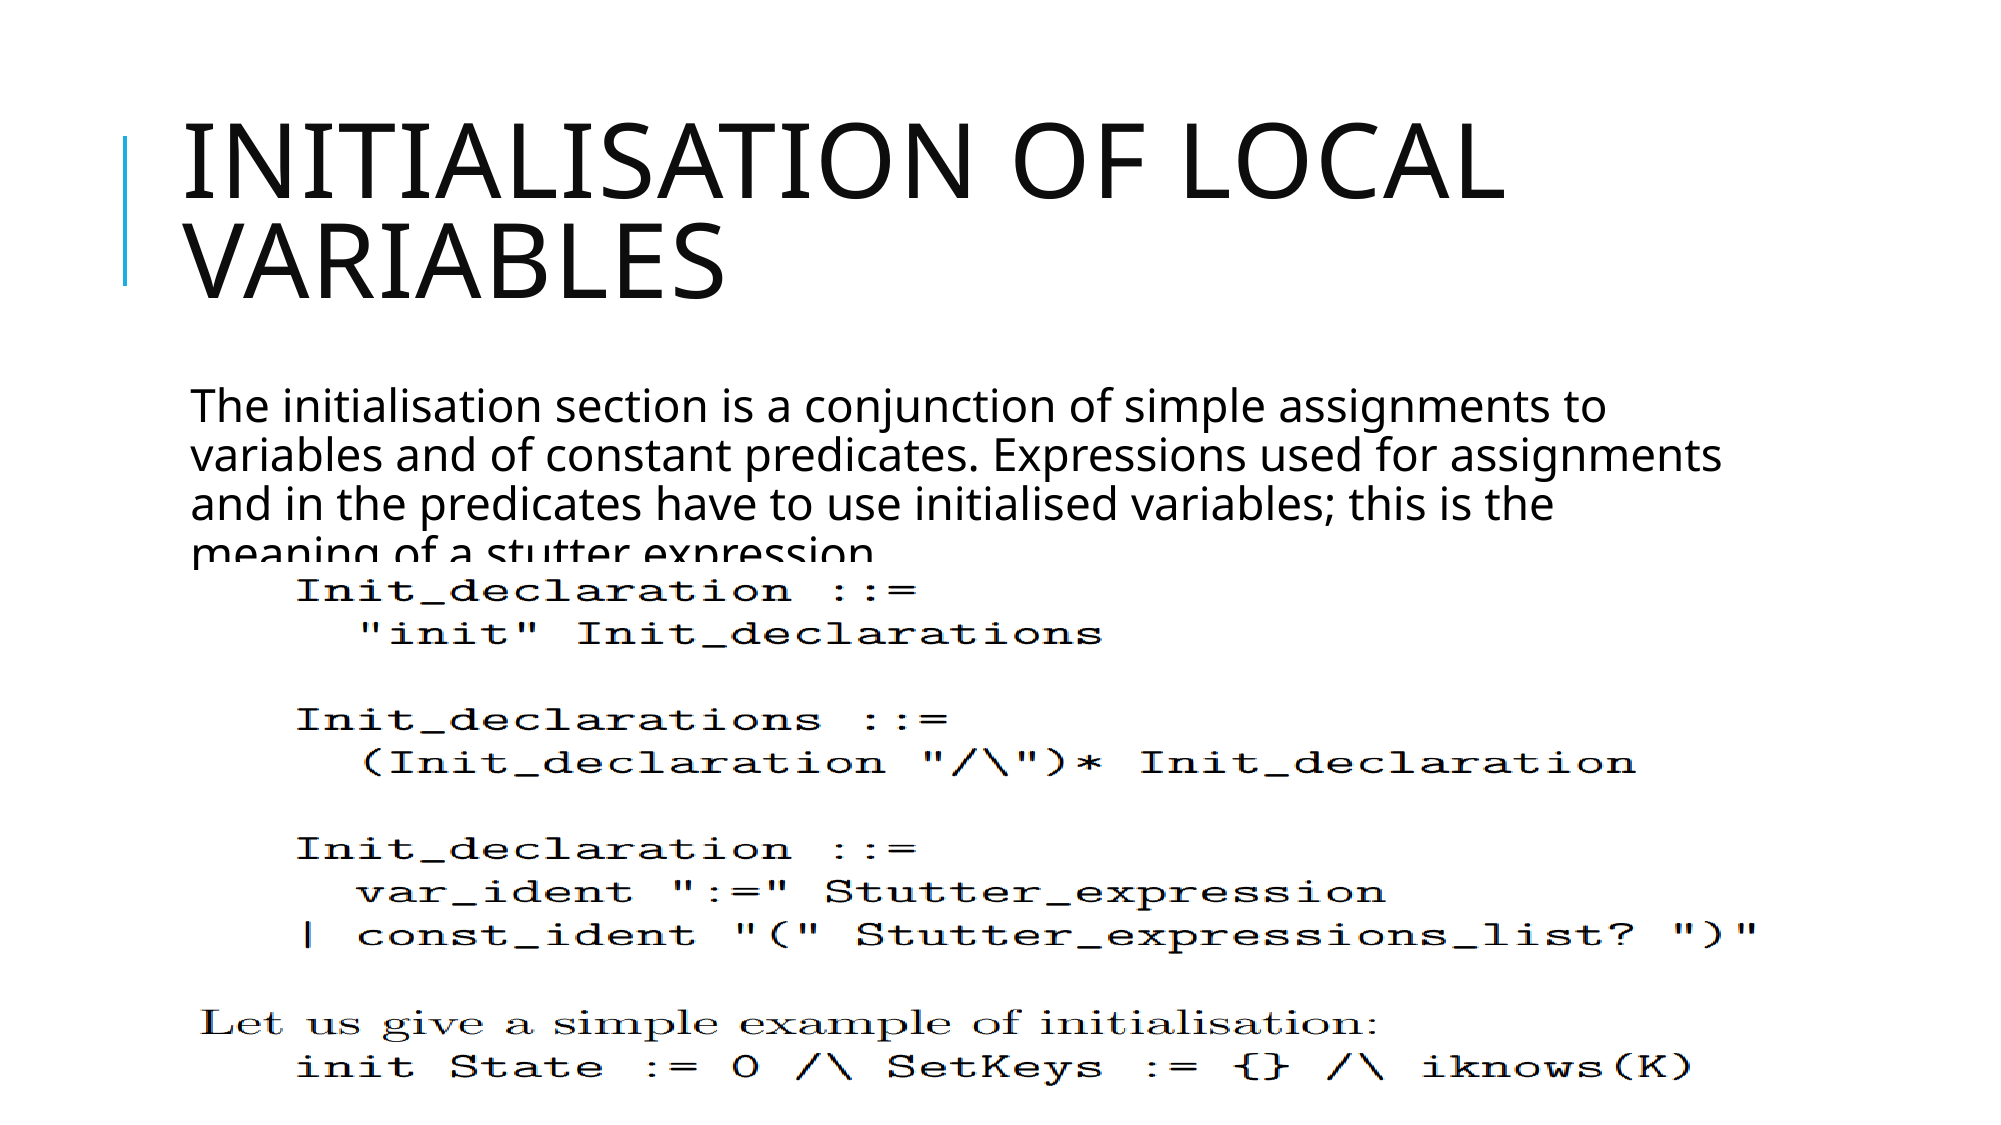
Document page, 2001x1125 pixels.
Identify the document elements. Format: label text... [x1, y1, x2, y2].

picture [198, 562, 1802, 1097]
title Initialisation of local variables [168, 96, 1763, 342]
list The initialisation section is a conjunction of simple assignments to variables and of constant predicates. Expressions used for assignments and in the predicates have to use initialised variables; this is the meaning of a stutter expression. [168, 375, 1763, 1035]
